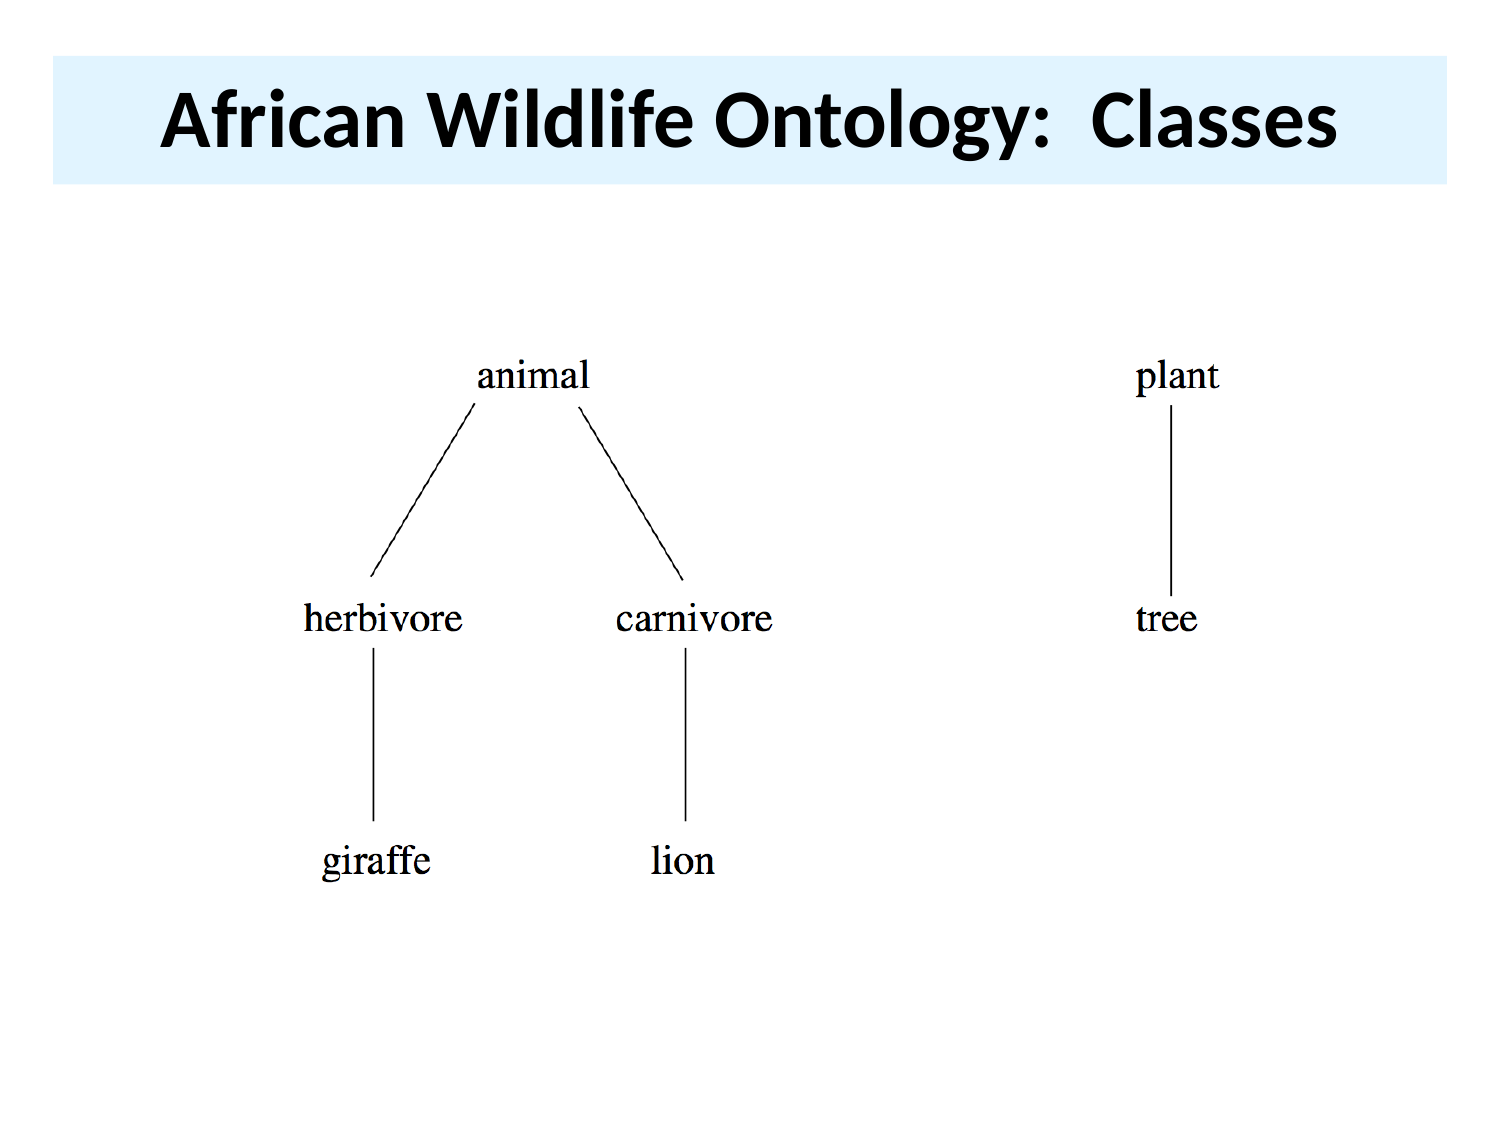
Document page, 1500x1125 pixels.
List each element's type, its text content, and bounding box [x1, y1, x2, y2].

title African Wildlife Ontology: Classes [53, 55, 1447, 185]
picture [76, 290, 1394, 924]
